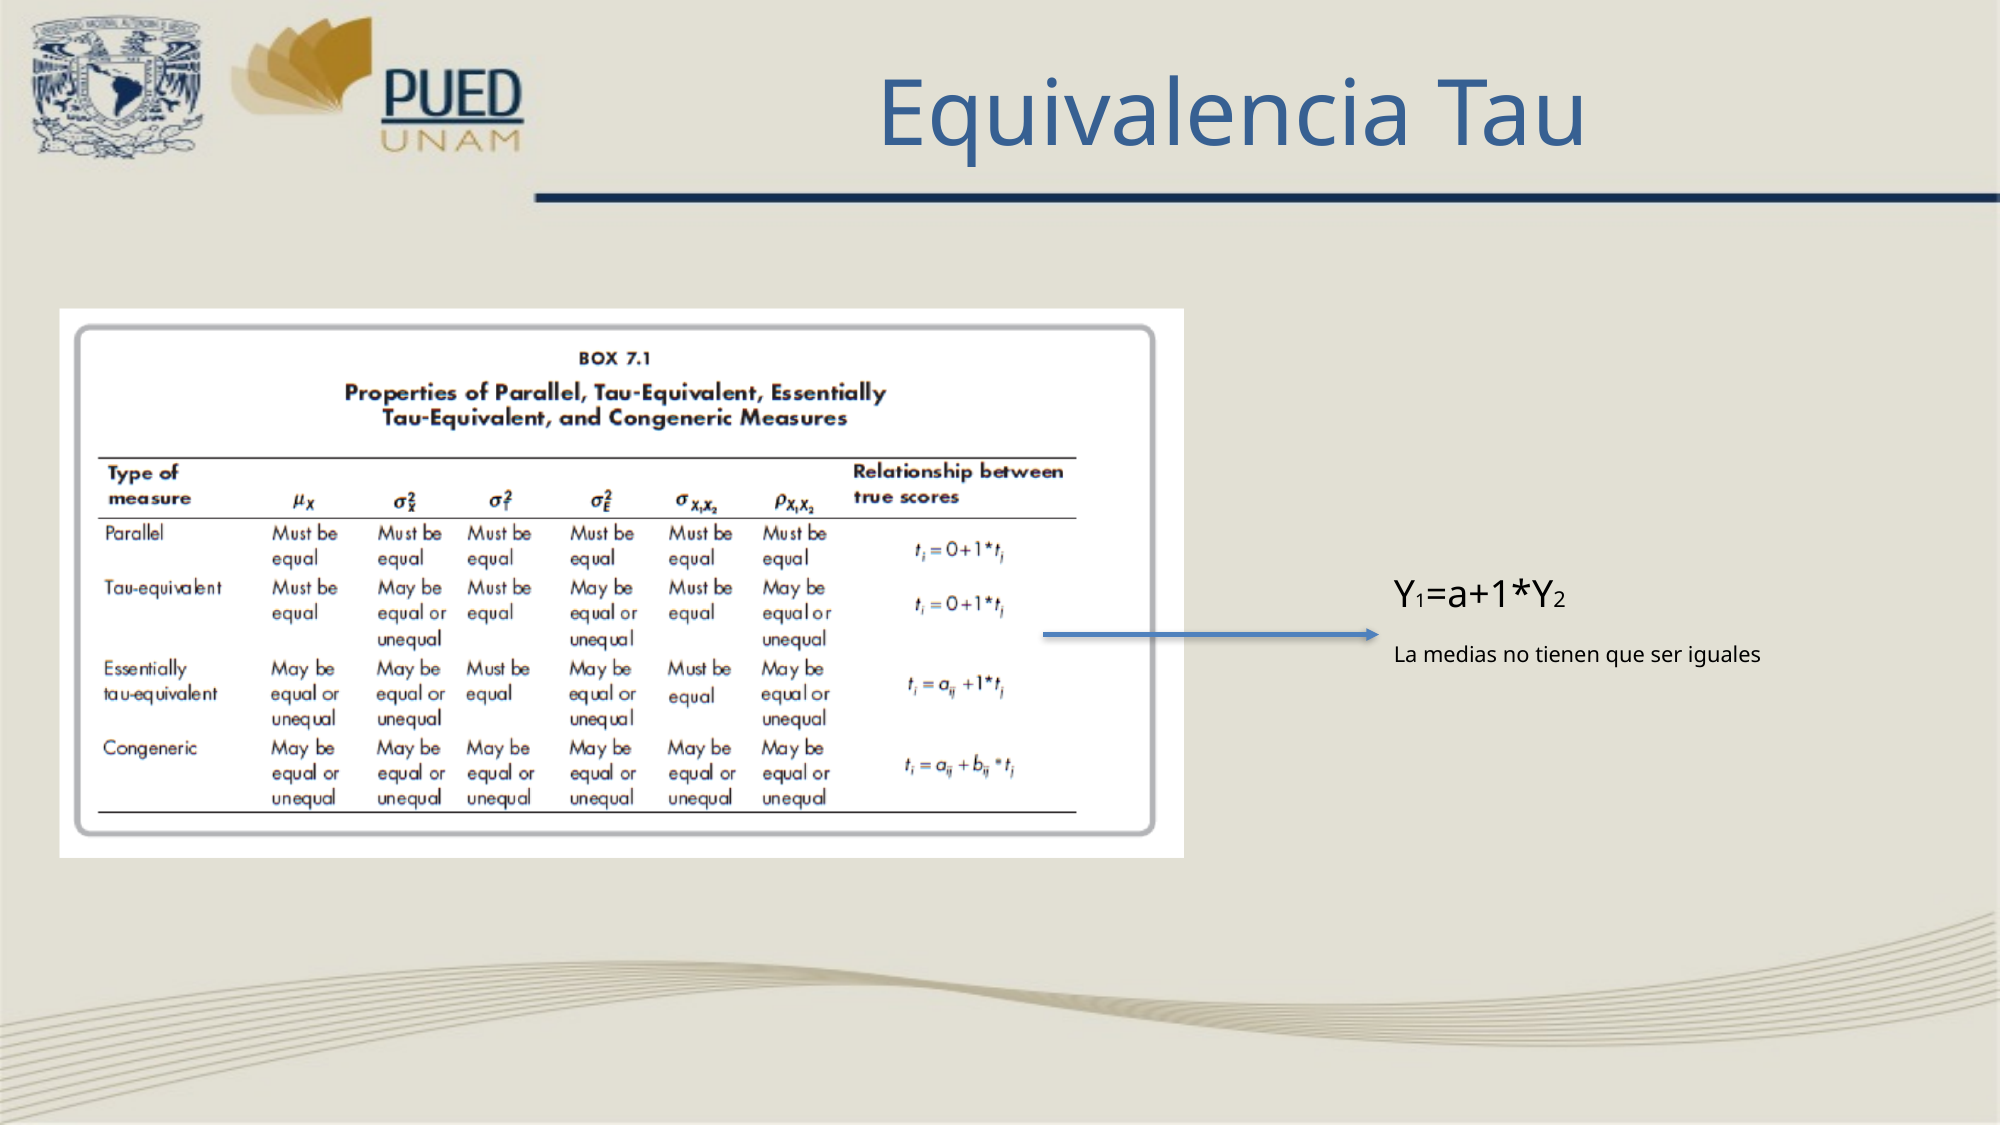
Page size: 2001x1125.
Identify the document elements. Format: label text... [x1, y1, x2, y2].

text_box Y1=a+1*Y2 La medias no tienen que ser iguales [1379, 562, 1907, 675]
picture [0, 0, 2000, 1125]
title Equivalencia Tau [901, 45, 1900, 174]
